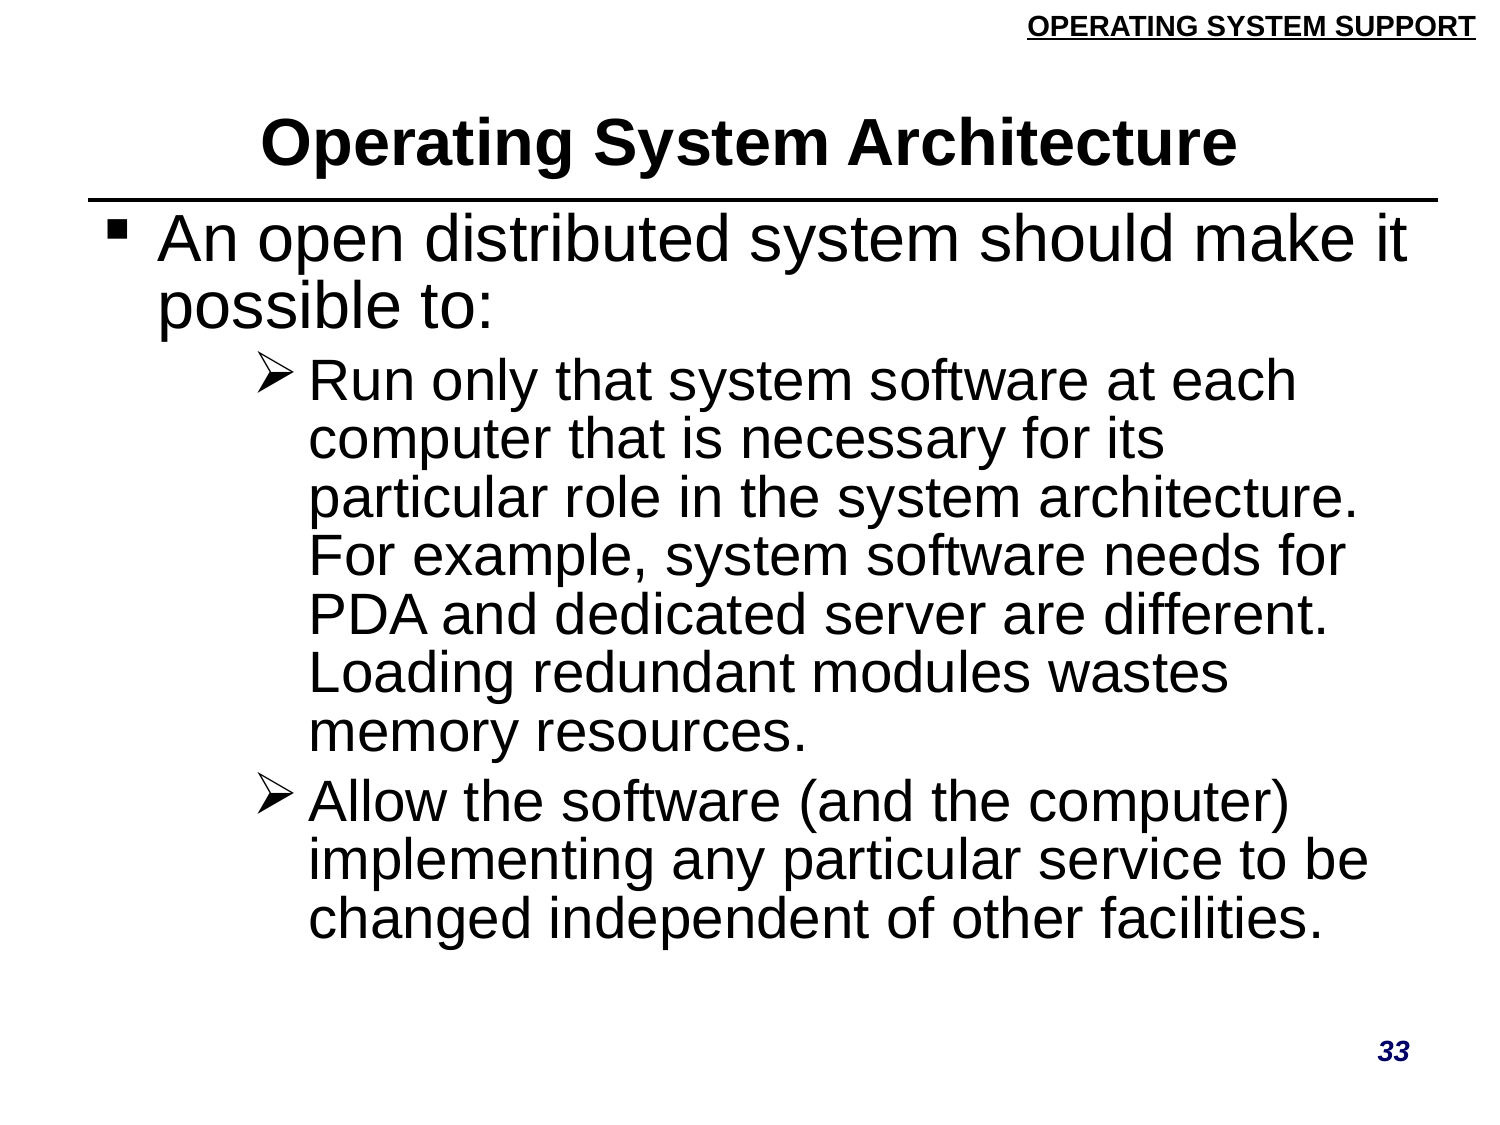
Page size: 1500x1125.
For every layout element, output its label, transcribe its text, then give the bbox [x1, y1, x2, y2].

title Operating System Architecture [75, 37, 1425, 241]
table_header An open distributed system should make it possible to: Run only that system software at each computer that is necessary for its particular role in the system architecture. For example, system software needs for PDA and dedicated server are different. Loading redundant modules wastes memory resources. Allow the software (and the computer) implementing any particular service to be changed independent of other facilities. [88, 202, 1438, 1017]
slide_number 33 [1074, 1024, 1426, 1103]
